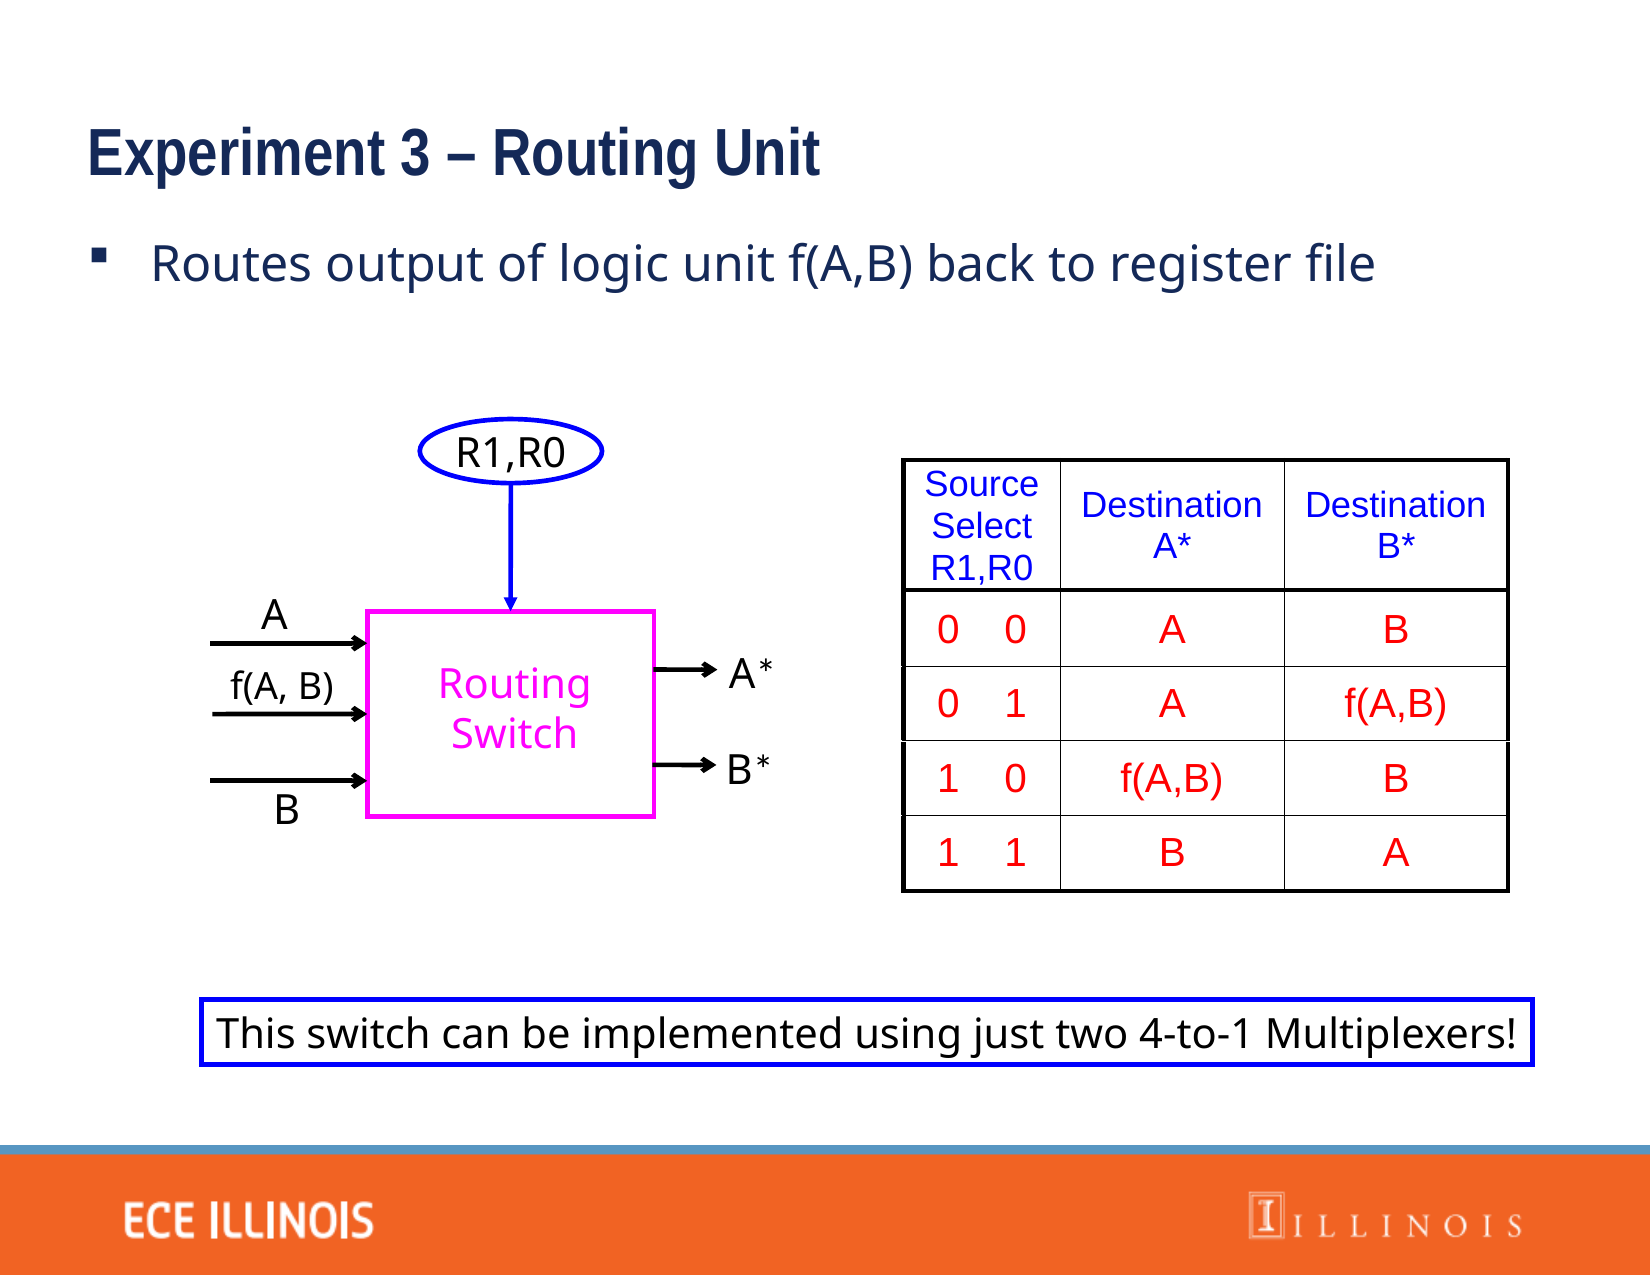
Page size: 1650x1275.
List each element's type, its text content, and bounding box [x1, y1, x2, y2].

text_box B* [710, 735, 789, 801]
text_box This switch can be implemented using just two 4-to-1 Multiplexers! [201, 999, 1533, 1065]
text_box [886, 457, 1529, 921]
text_box B [258, 788, 316, 841]
list Experiment 3 – Routing Unit [72, 101, 1263, 223]
text_box Routing Switch [422, 649, 607, 765]
text_box B [258, 775, 316, 779]
text_box A* [714, 639, 792, 705]
text_box [653, 662, 718, 677]
text_box A [246, 580, 303, 642]
text_box [652, 757, 717, 773]
list Routes output of logic unit f(A,B) back to register file [72, 223, 1590, 1016]
text_box f(A, B) [215, 655, 349, 713]
text_box R1,R0 [419, 419, 603, 484]
text_box [367, 611, 654, 817]
